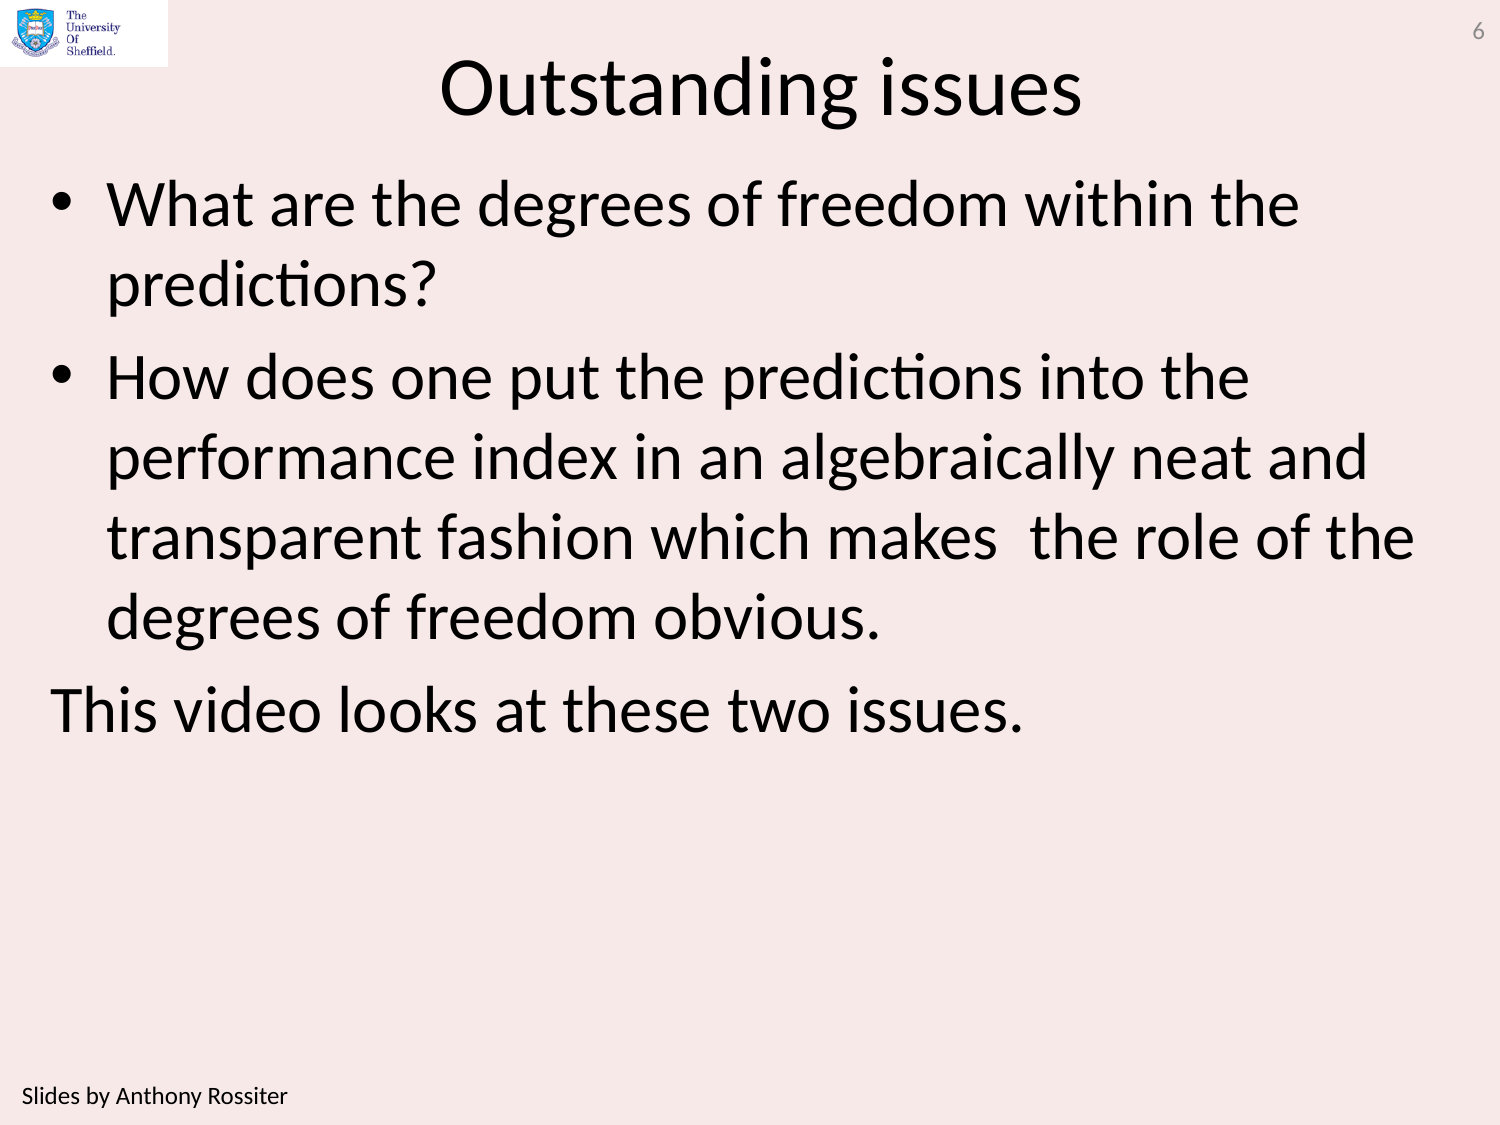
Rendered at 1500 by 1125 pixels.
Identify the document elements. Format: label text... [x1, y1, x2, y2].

slide_number 6 [1335, 0, 1500, 60]
picture [0, 0, 168, 67]
list What are the degrees of freedom within the predictions? How does one put the predictions into the performance index in an algebraically neat and transparent fashion which makes the role of the degrees of freedom obvious. This video looks at these two issues. [35, 152, 1465, 1079]
footer Slides by Anthony Rossiter [0, 1065, 317, 1125]
title Outstanding issues [105, 23, 1418, 141]
